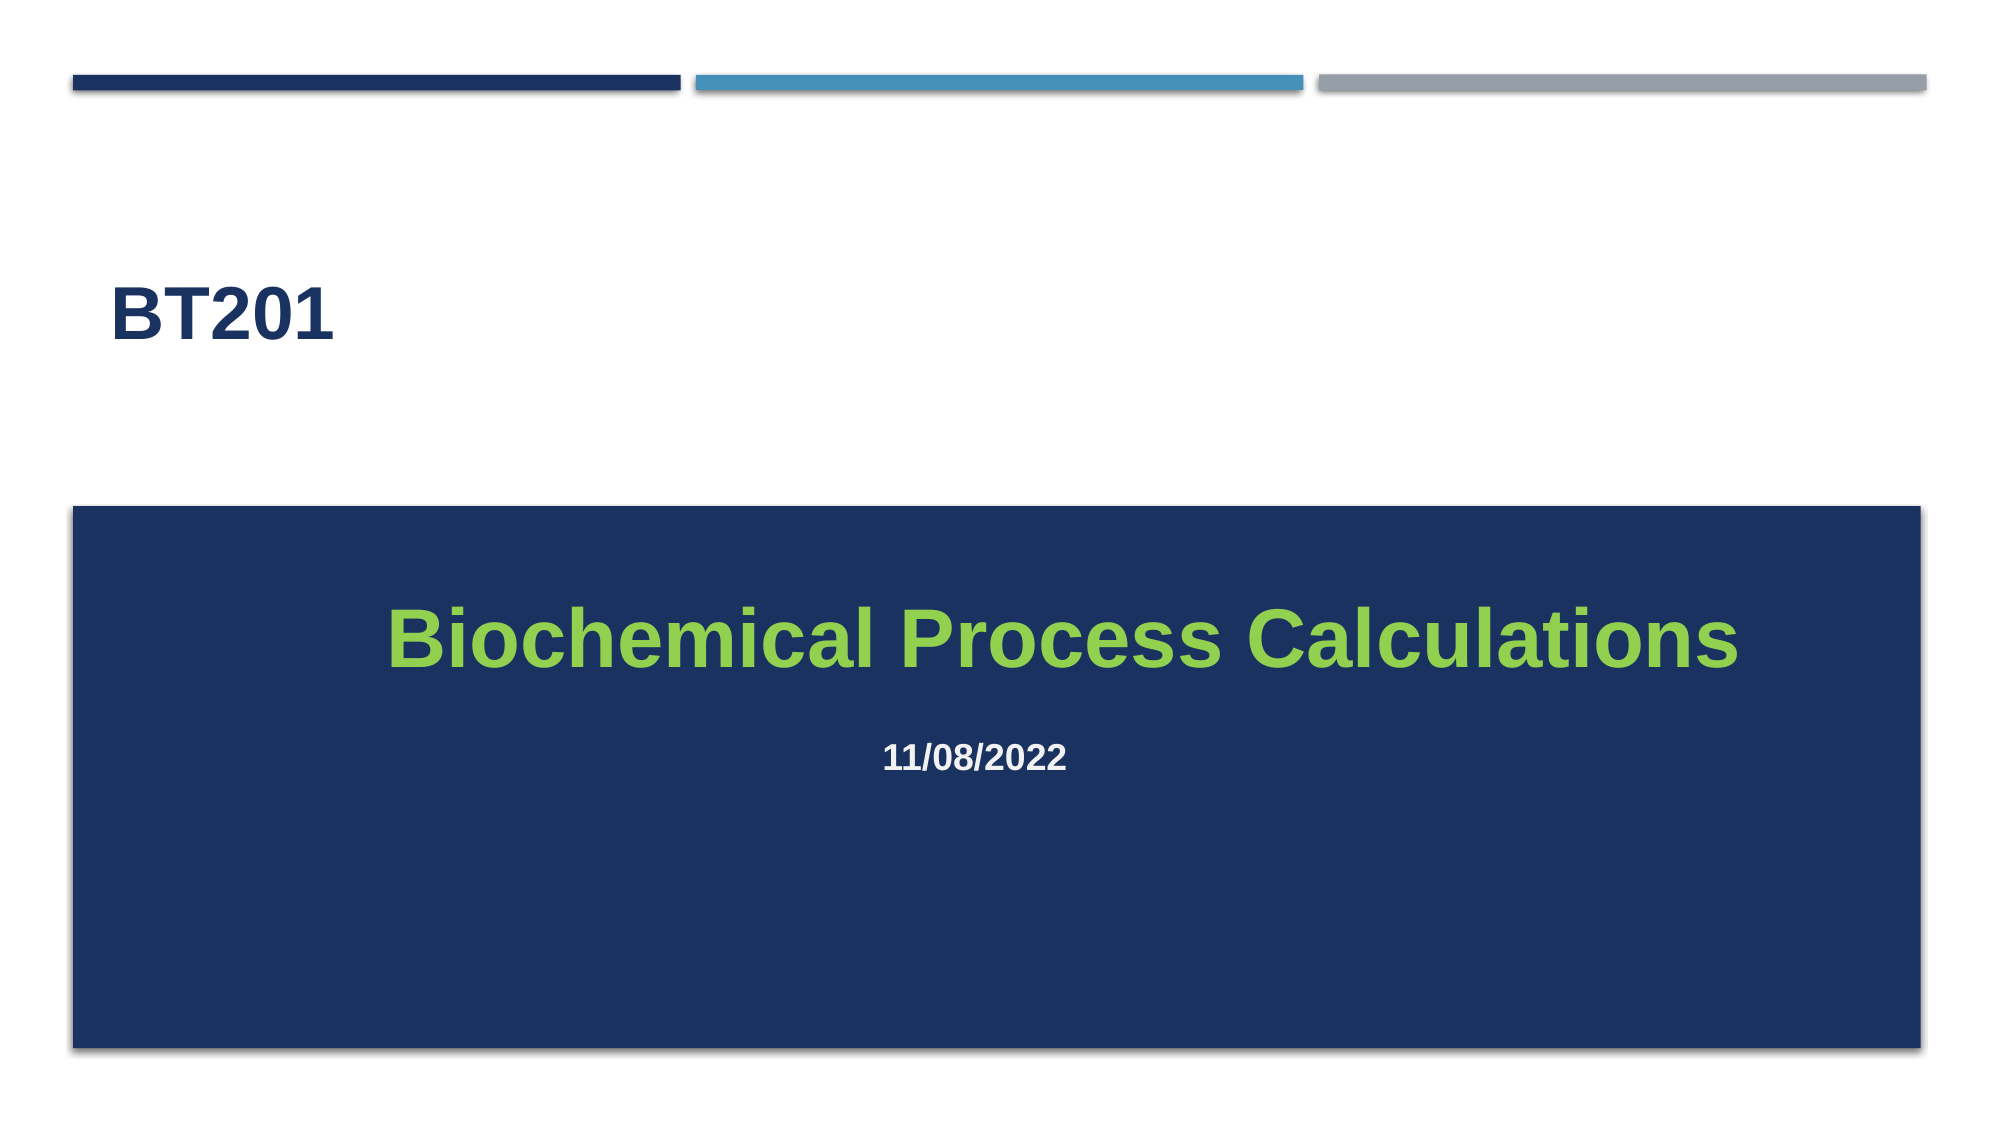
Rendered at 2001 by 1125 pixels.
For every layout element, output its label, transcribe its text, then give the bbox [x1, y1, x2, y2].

text_box 11/08/2022 [867, 725, 1385, 823]
text_box Biochemical Process Calculations [371, 576, 1757, 692]
title BT201 [95, 120, 1899, 363]
